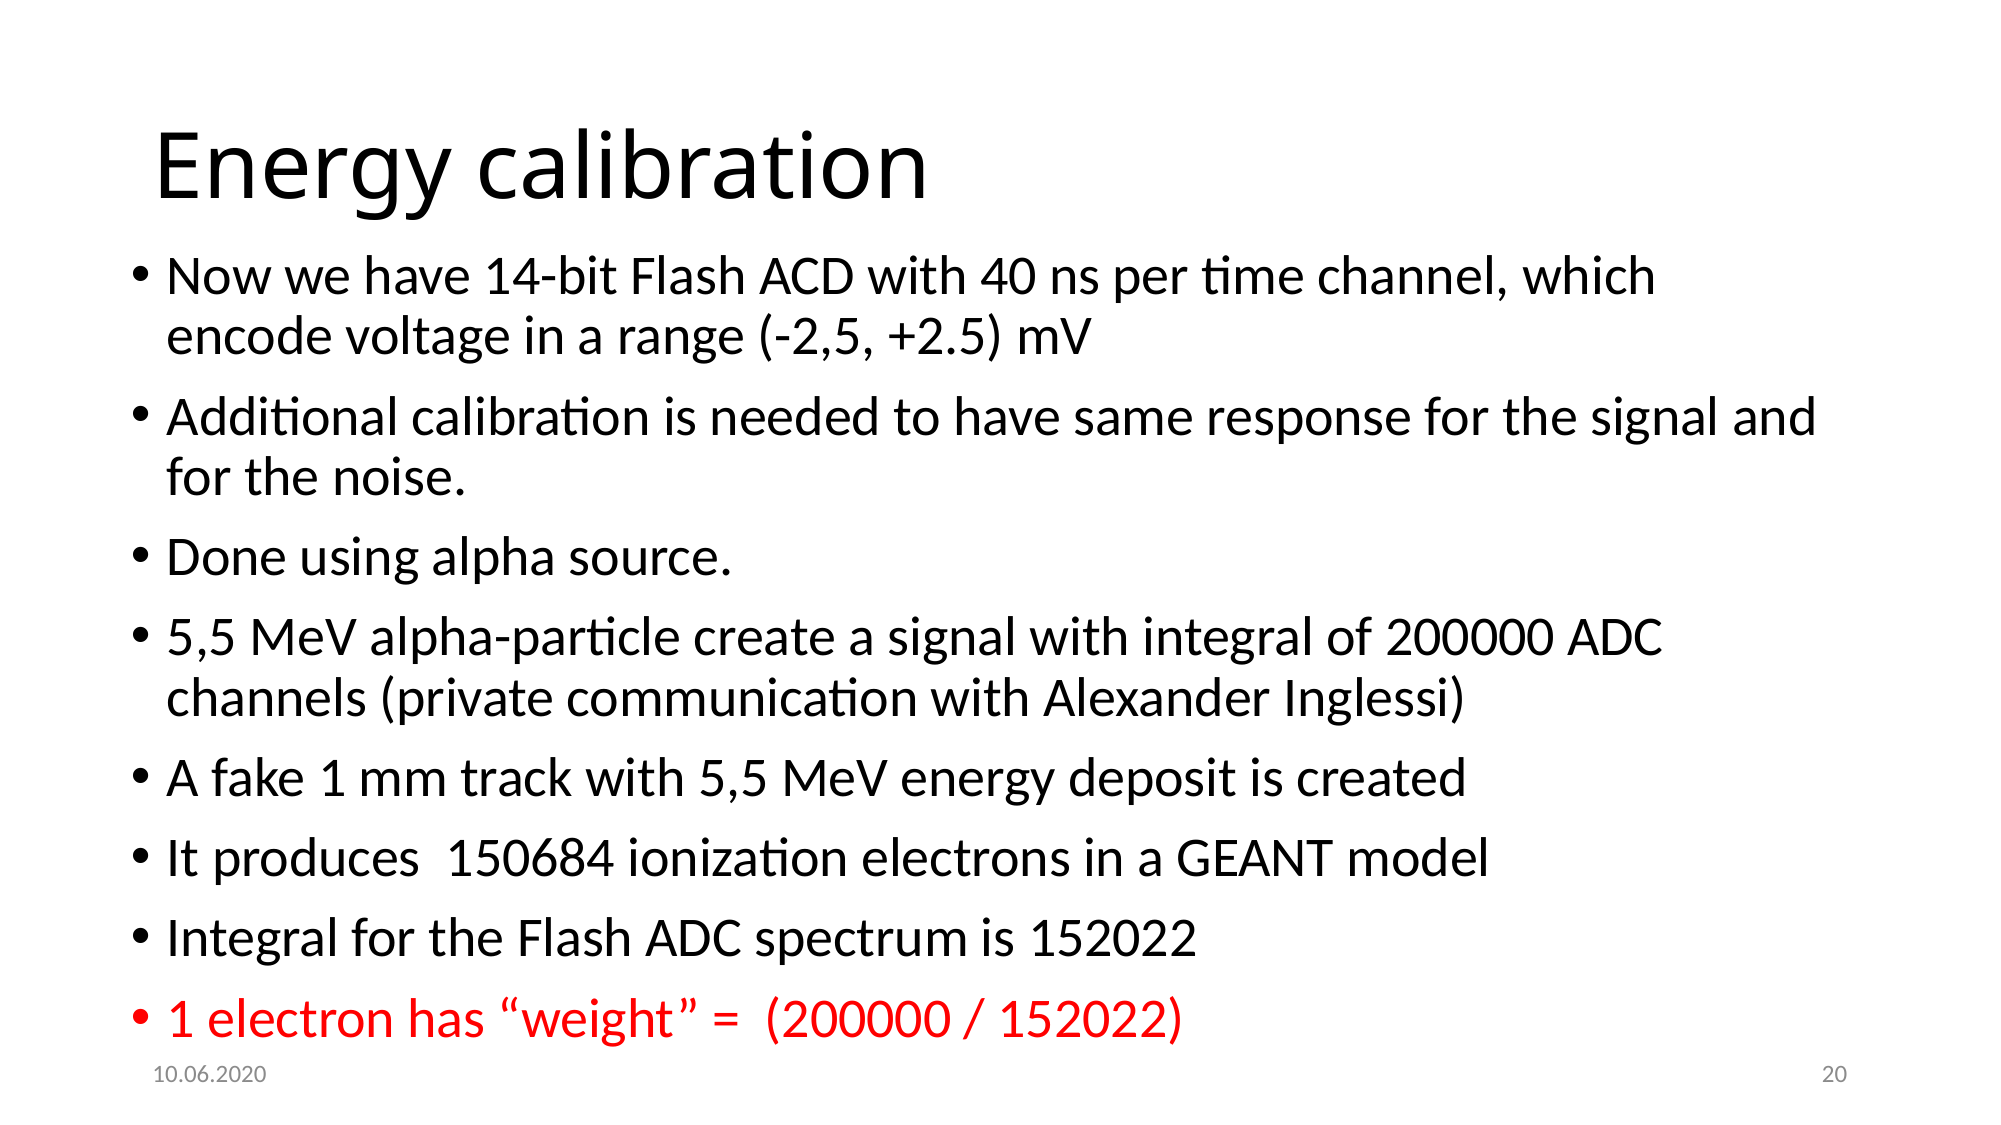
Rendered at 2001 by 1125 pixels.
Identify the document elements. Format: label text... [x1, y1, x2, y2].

list Now we have 14-bit Flash ACD with 40 ns per time channel, which encode voltage in a range (-2,5, +2.5) mV Additional calibration is needed to have same response for the signal and for the noise. Done using alpha source. 5,5 MeV alpha-particle create a signal with integral of 200000 ADC channels (private communication with Alexander Inglessi) A fake 1 mm track with 5,5 MeV energy deposit is created It produces 150684 ionization electrons in a GEANT model Integral for the Flash ADC spectrum is 152022 1 electron has “weight” = (200000 / 152022) [115, 238, 1841, 1066]
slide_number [137, 1042, 588, 1103]
title Energy calibration [137, 59, 1863, 278]
slide_number 20 [1412, 1042, 1863, 1103]
